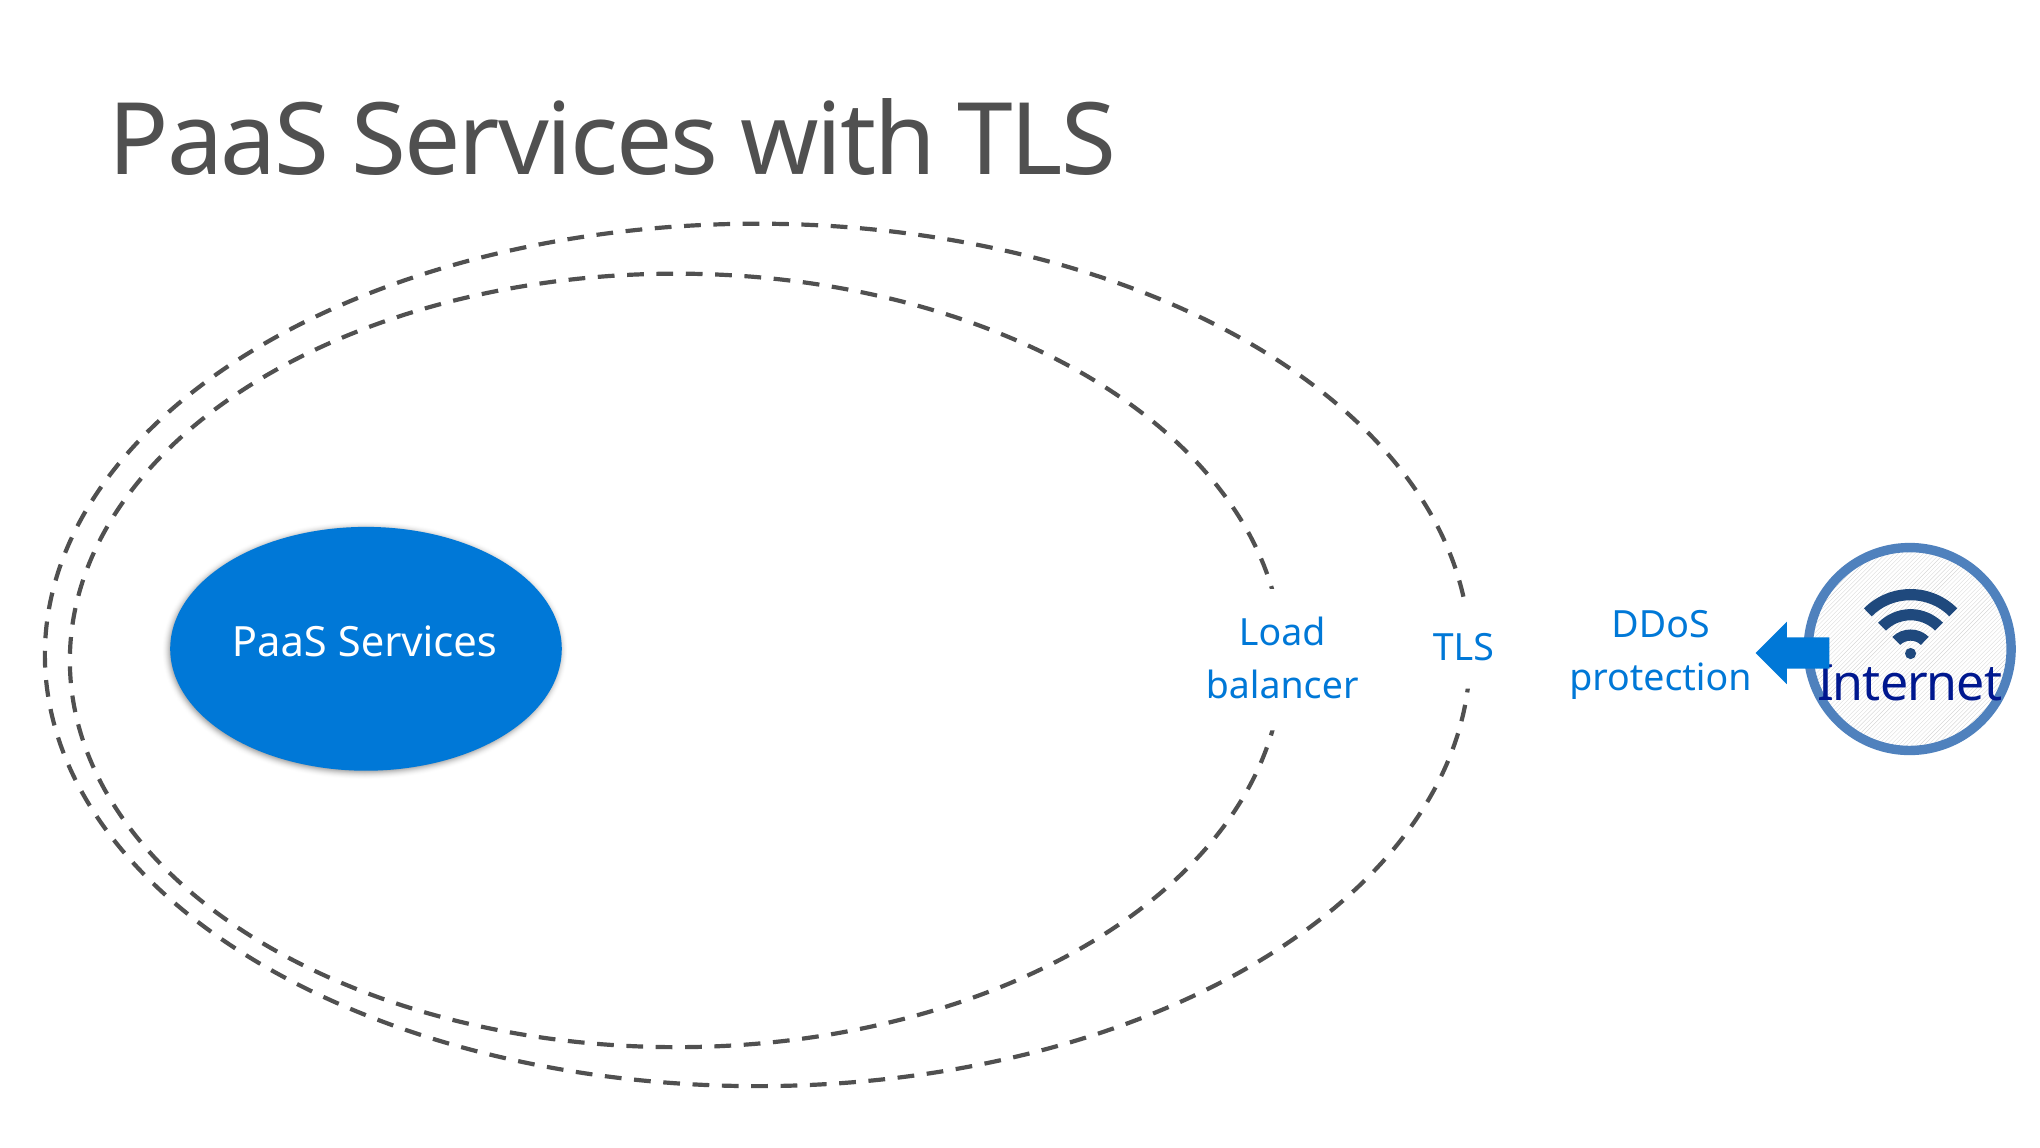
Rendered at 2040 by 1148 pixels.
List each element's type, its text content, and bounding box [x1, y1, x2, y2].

text_box [18, 224, 1663, 1125]
text_box [1755, 620, 1795, 686]
text_box DDoS protection [1539, 580, 1782, 723]
text_box Load balancer [1175, 589, 1389, 731]
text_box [1795, 547, 2024, 751]
text_box PaaS Services with TLS [85, 73, 2005, 224]
